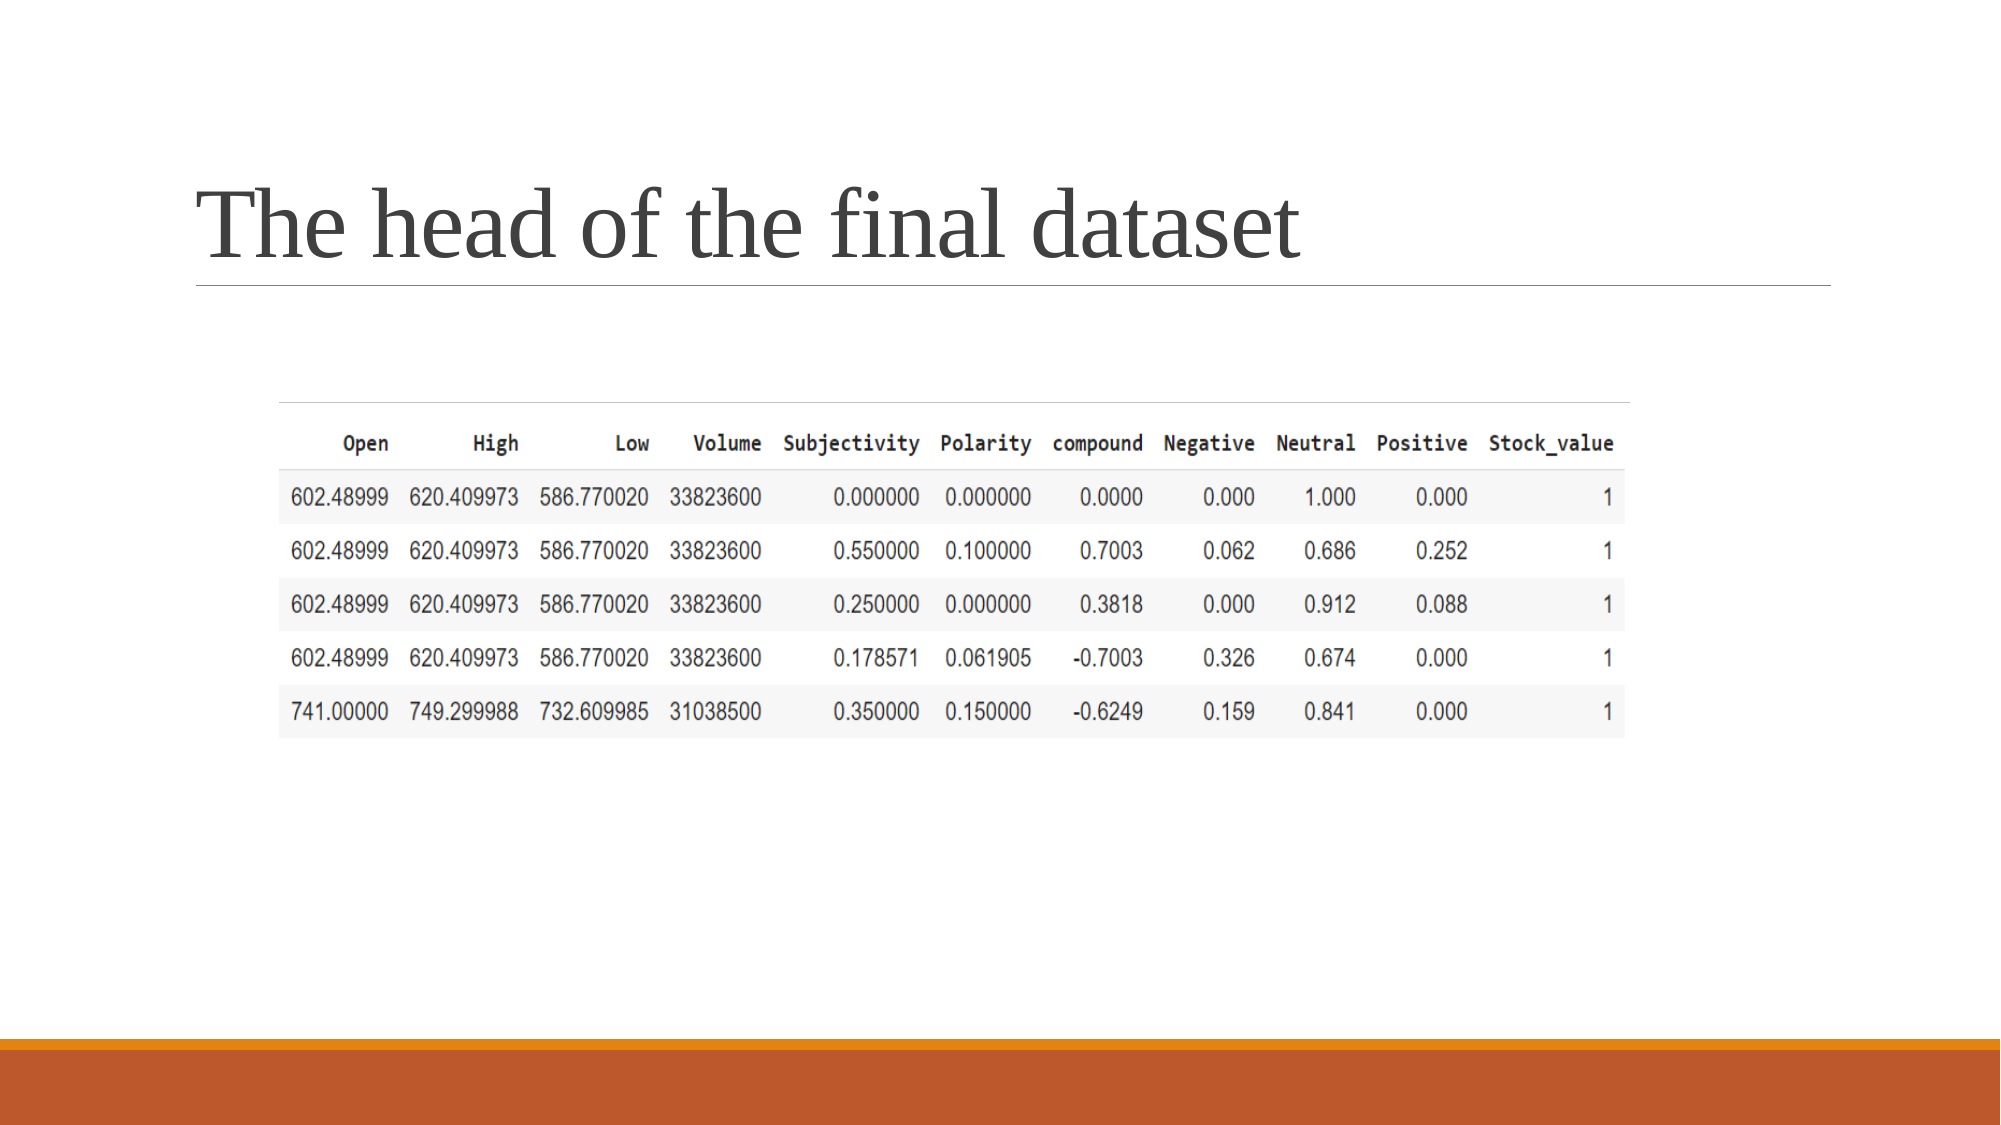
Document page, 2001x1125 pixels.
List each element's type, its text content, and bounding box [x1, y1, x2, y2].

title The head of the final dataset [180, 47, 1830, 285]
picture [279, 276, 1631, 745]
